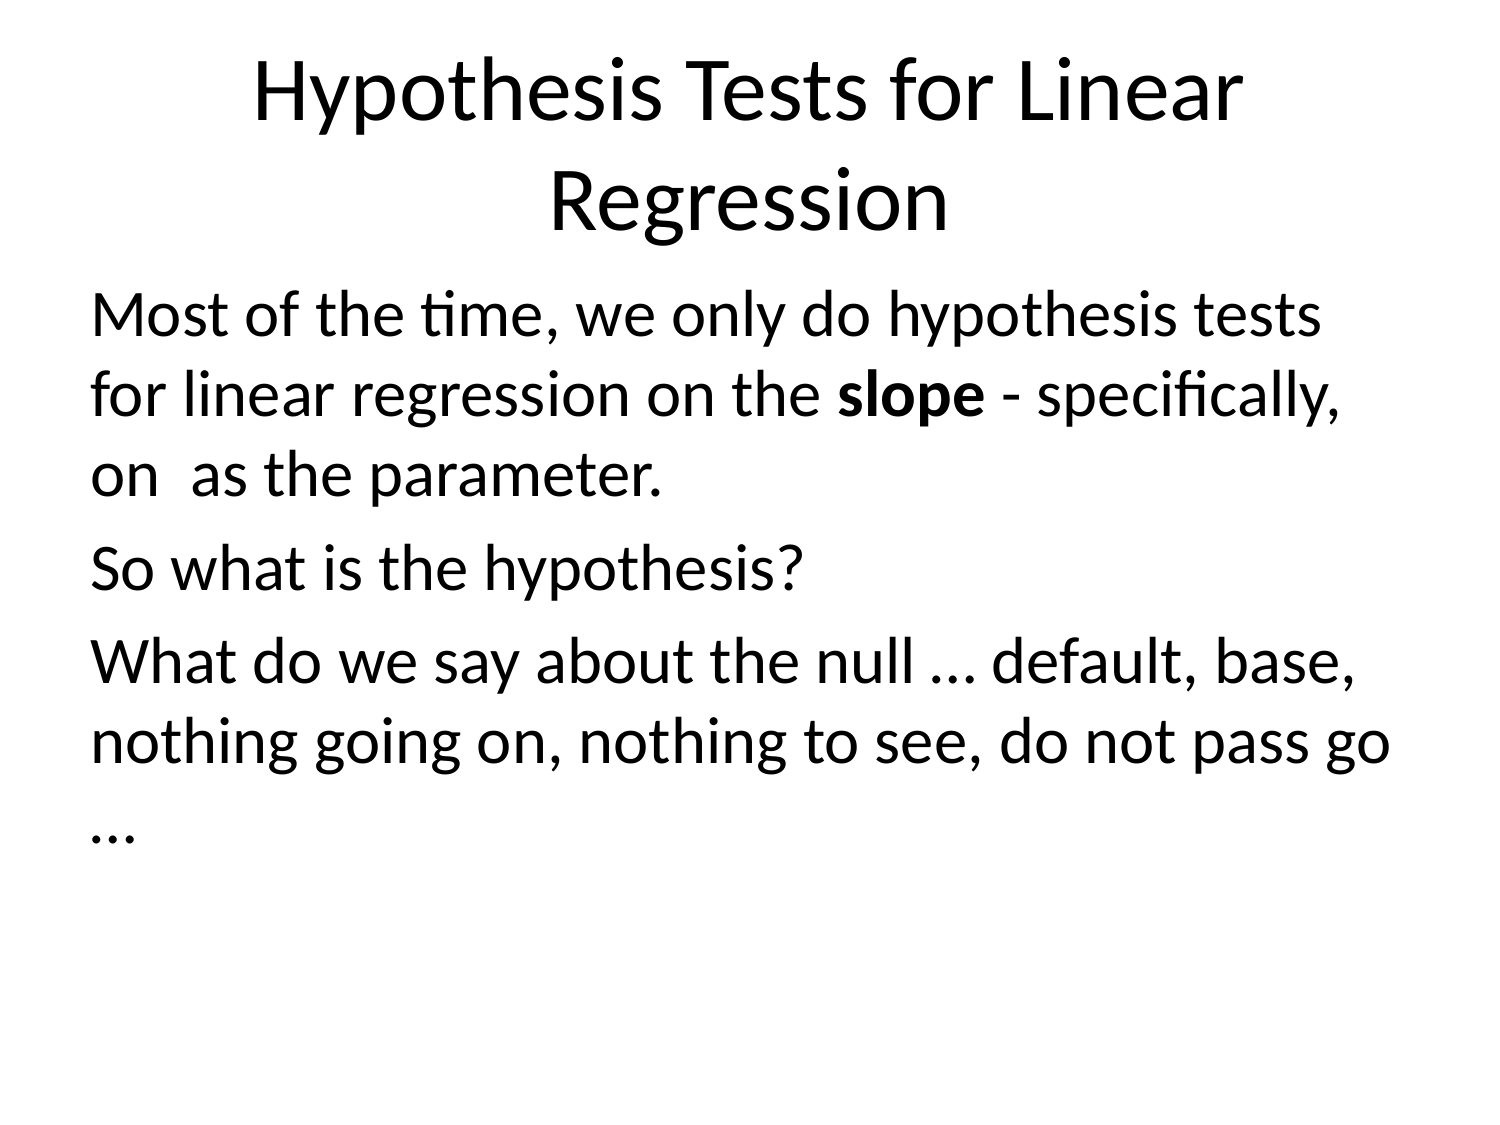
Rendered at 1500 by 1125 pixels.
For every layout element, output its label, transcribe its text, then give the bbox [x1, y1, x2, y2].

title Hypothesis Tests for Linear Regression [75, 45, 1425, 233]
